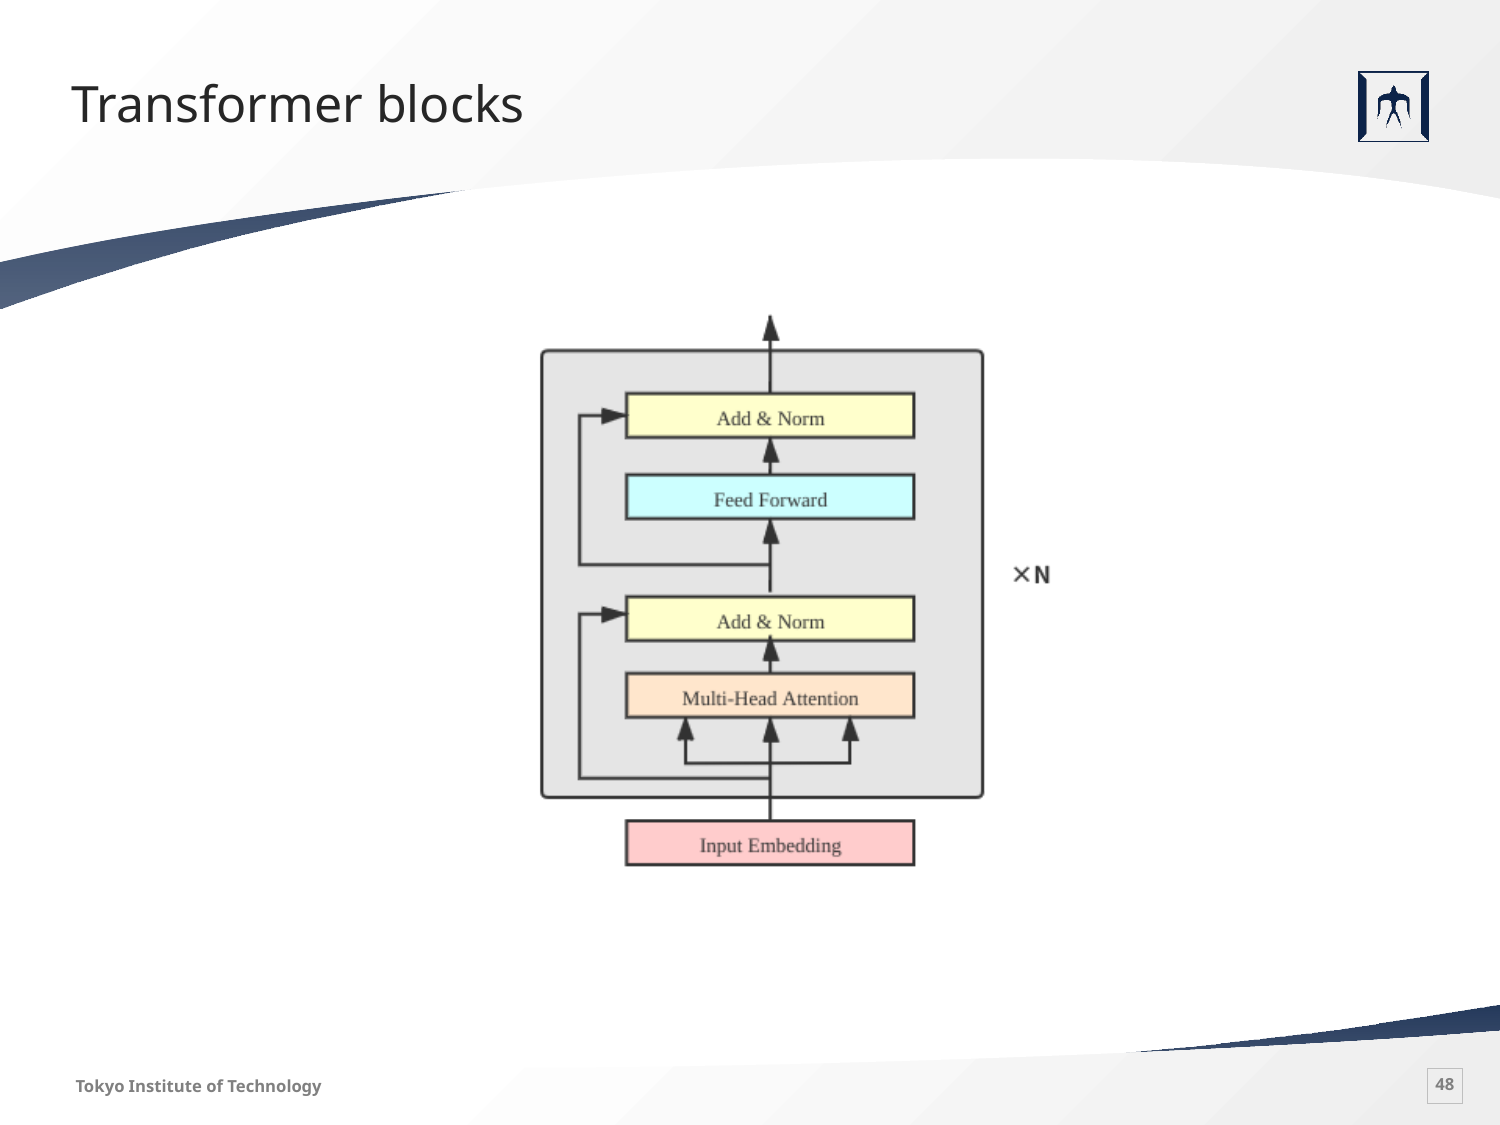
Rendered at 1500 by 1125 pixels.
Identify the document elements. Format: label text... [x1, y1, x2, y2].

picture [502, 277, 1098, 905]
picture [1410, 71, 1429, 142]
title Transformer blocks [59, 60, 1410, 149]
